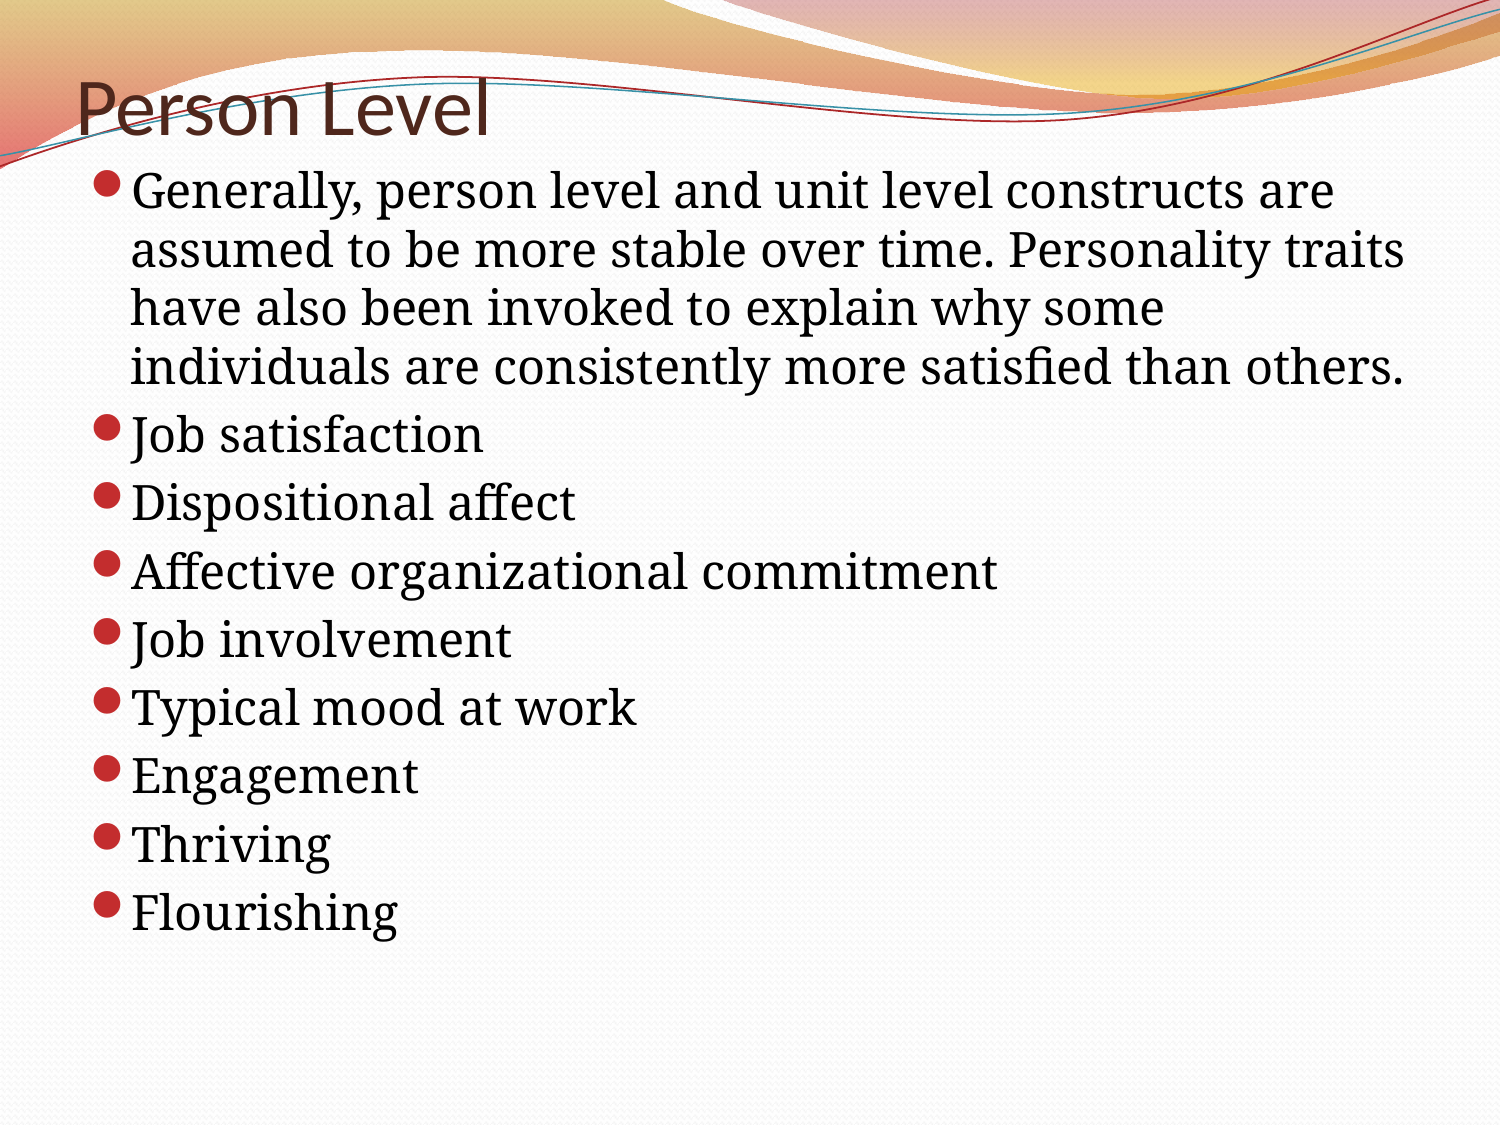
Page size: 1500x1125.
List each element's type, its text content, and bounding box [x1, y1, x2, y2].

title Person Level [75, 45, 1425, 152]
list Generally, person level and unit level constructs are assumed to be more stable over time. Personality traits have also been invoked to explain why some individuals are consistently more satisfied than others. Job satisfaction Dispositional affect Affective organizational commitment Job involvement Typical mood at work Engagement Thriving Flourishing [75, 152, 1425, 1005]
